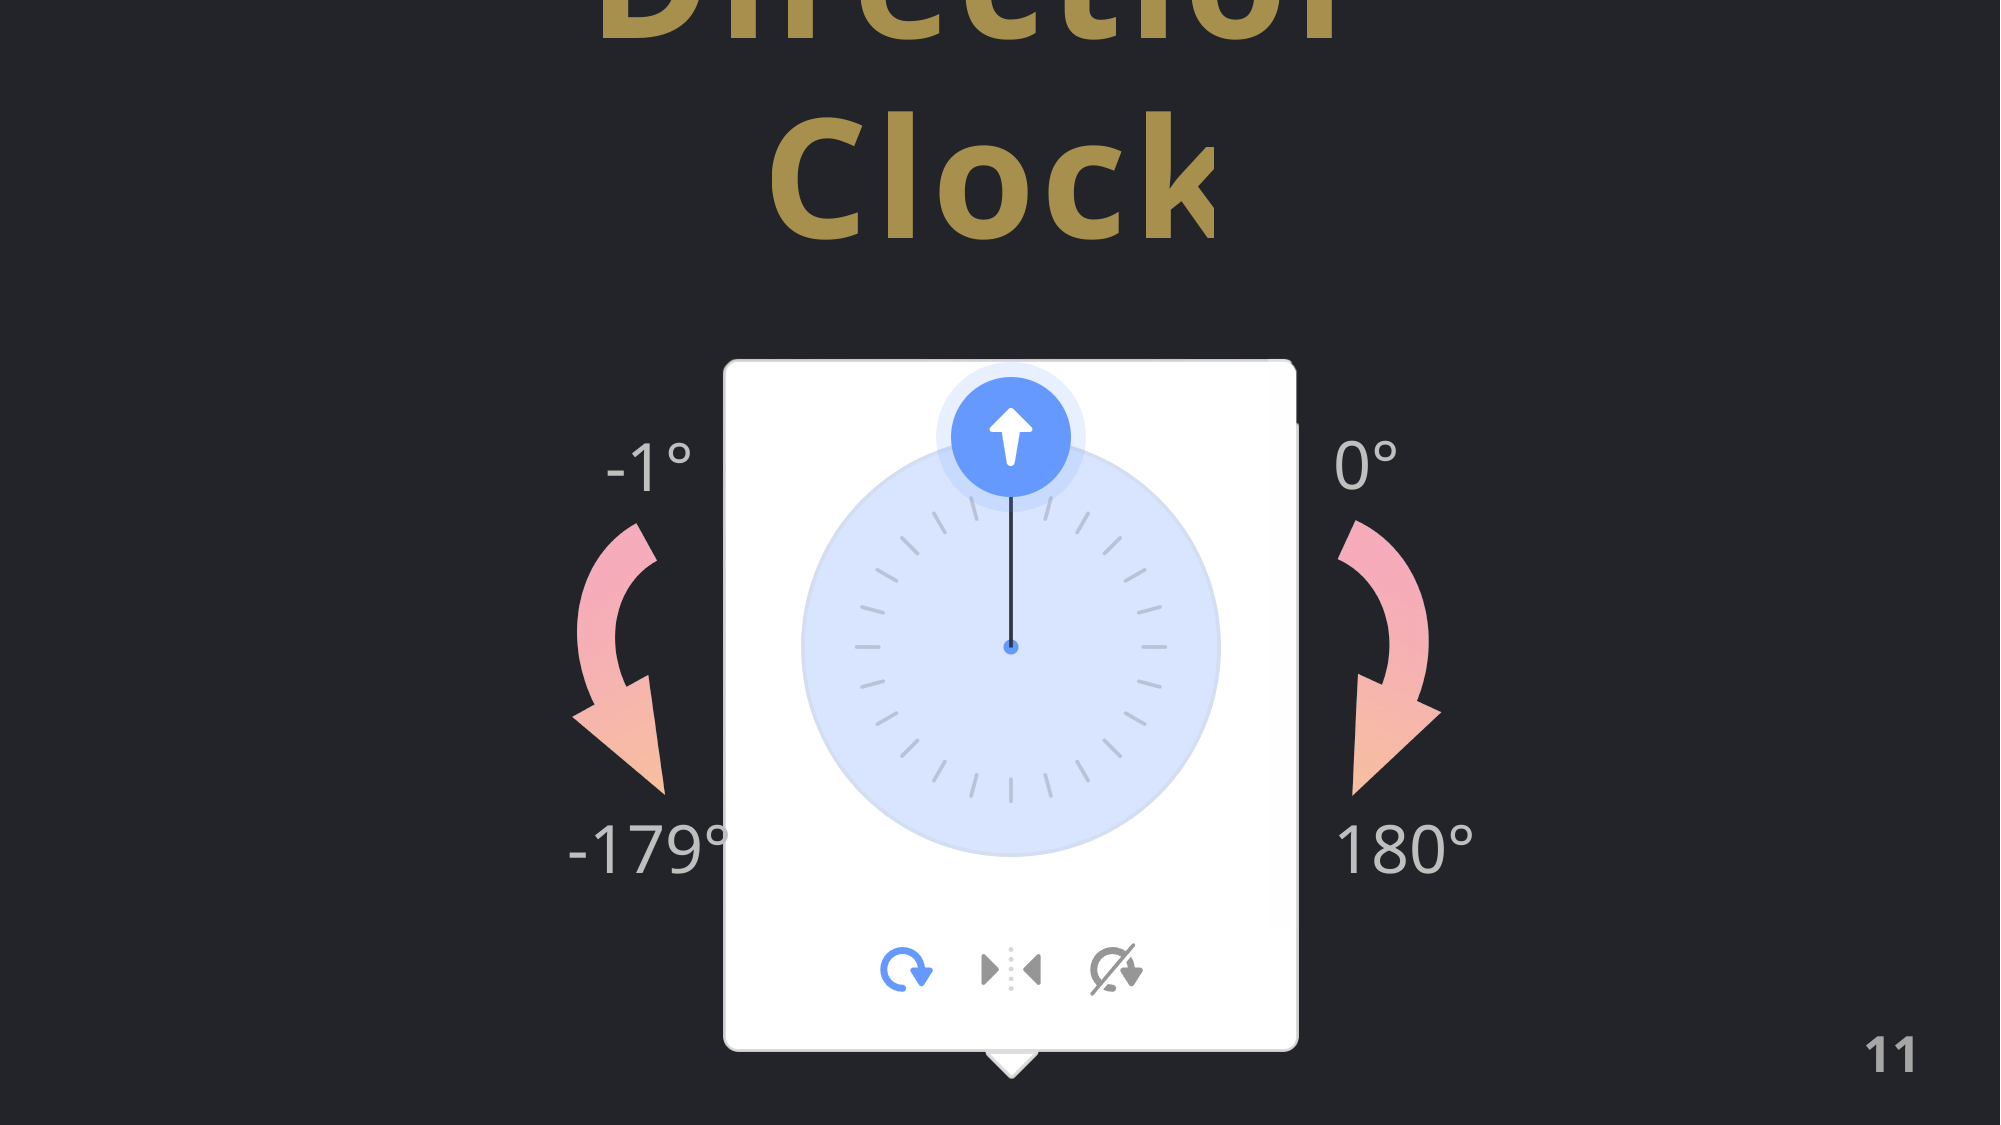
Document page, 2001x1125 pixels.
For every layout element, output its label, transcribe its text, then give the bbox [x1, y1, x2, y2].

text_box 180° [1319, 799, 1551, 895]
text_box [0, 0, 2000, 1125]
text_box 0° [1319, 415, 1551, 510]
picture [506, 296, 1501, 1087]
text_box -179° [553, 799, 681, 894]
text_box Direction Clock [364, 23, 1636, 287]
slide_number 11 [1485, 1026, 1936, 1087]
text_box -1° [590, 417, 681, 513]
